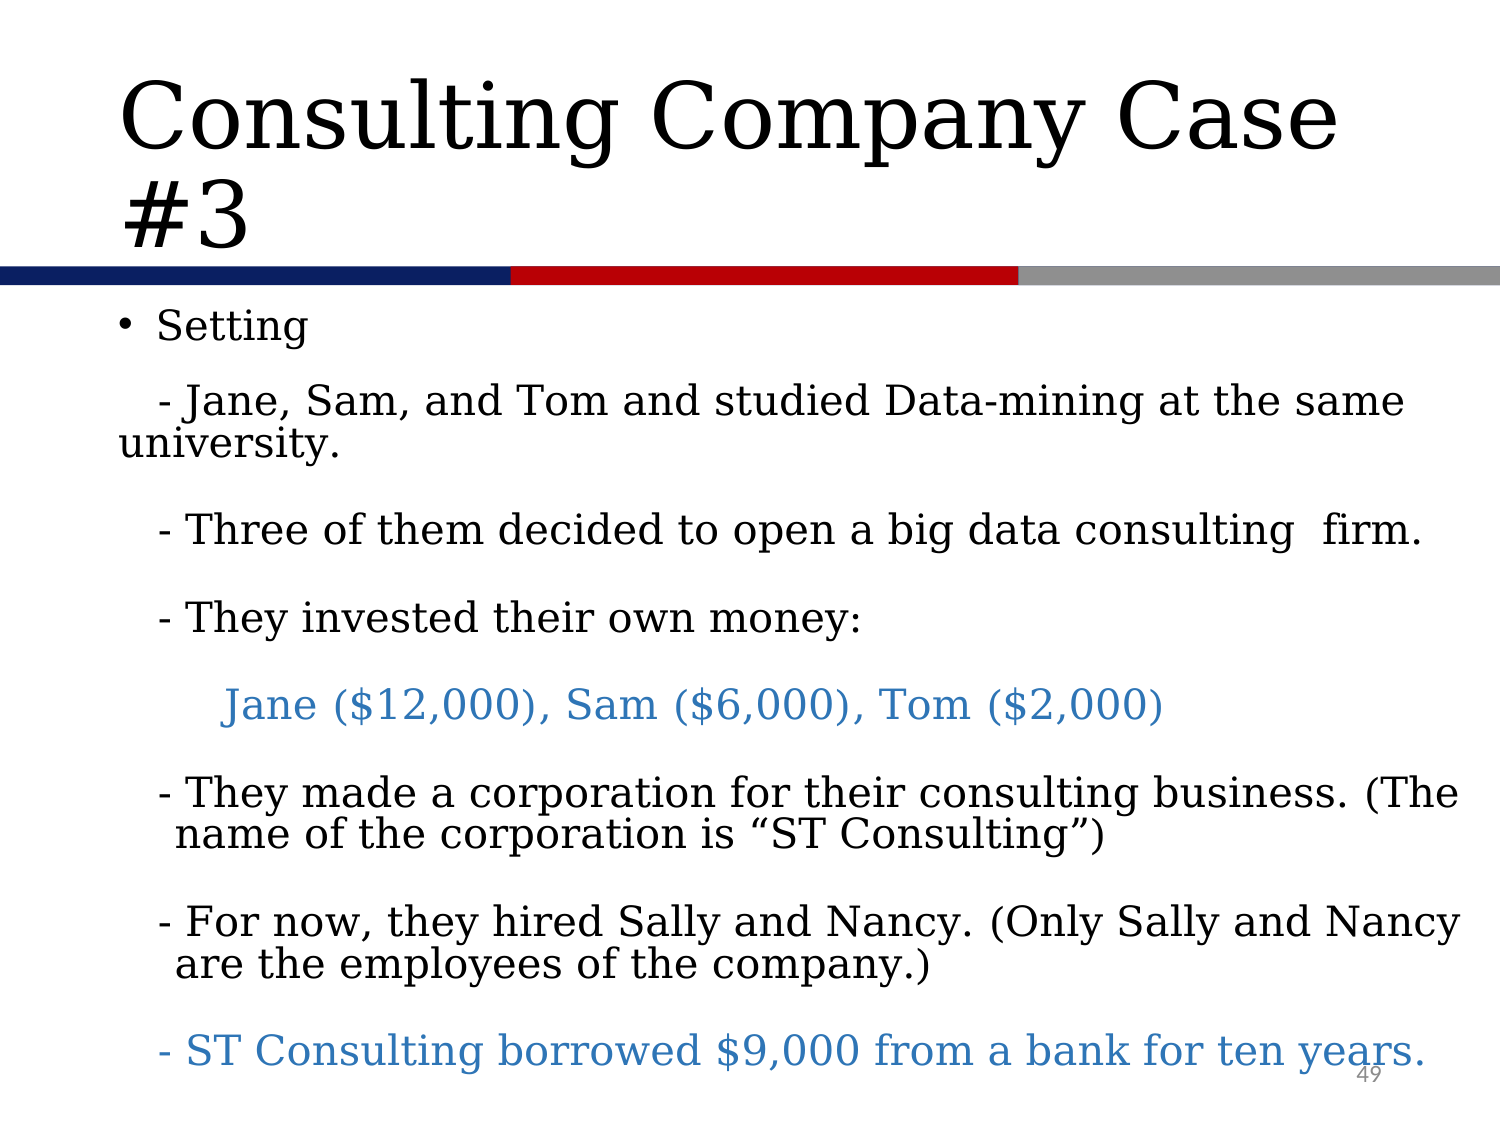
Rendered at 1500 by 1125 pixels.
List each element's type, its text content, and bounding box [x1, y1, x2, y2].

title Consulting Company Case #3 [103, 59, 1433, 278]
slide_number 49 [1059, 1042, 1397, 1103]
list Setting - Jane, Sam, and Tom and studied Data-mining at the same university. - Three of them decided to open a big data consulting firm. - They invested their own money: Jane ($12,000), Sam ($6,000), Tom ($2,000) - They made a corporation for their consulting business. (The name of the corporation is “ST Consulting”) - For now, they hired Sally and Nancy. (Only Sally and Nancy are the employees of the company.) - ST Consulting borrowed $9,000 from a bank for ten years. [103, 299, 1484, 1014]
